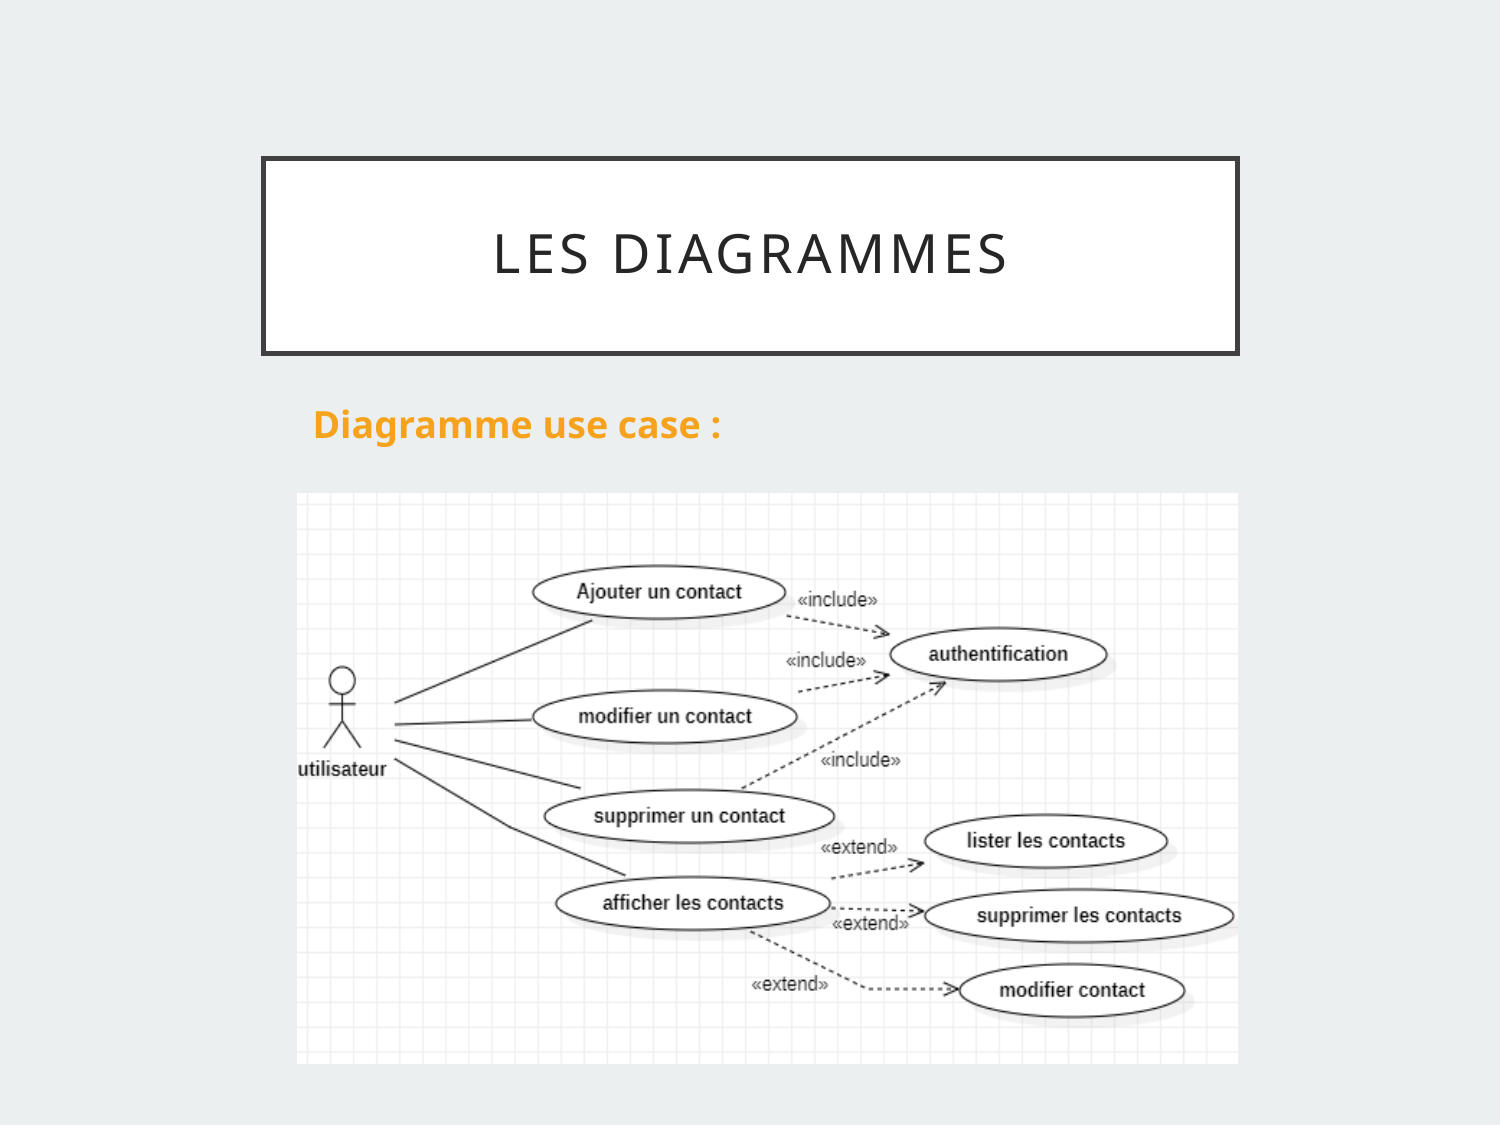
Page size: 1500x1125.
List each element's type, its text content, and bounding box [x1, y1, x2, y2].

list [297, 493, 1238, 1064]
title Les Diagrammes [261, 156, 1240, 356]
text_box Diagramme use case : [297, 393, 797, 453]
